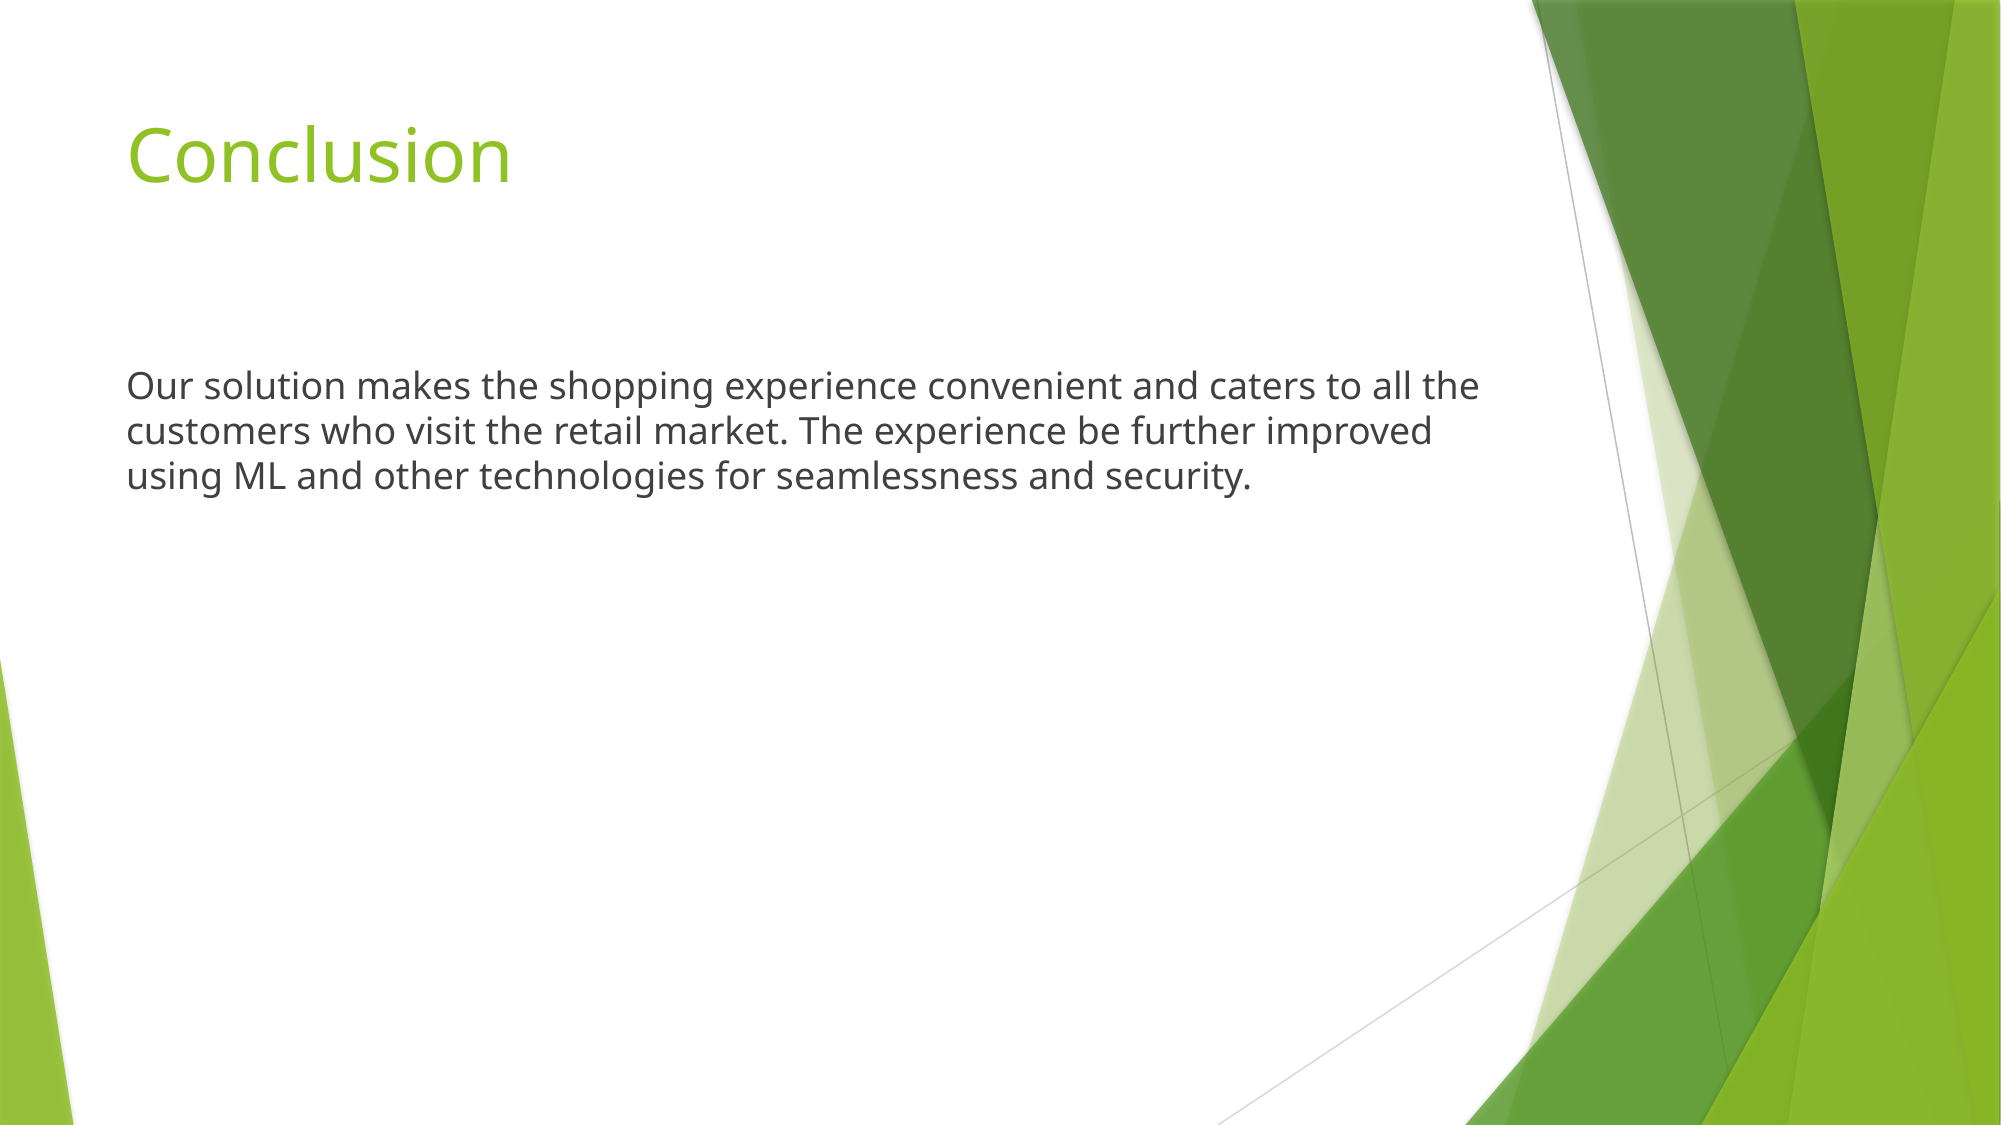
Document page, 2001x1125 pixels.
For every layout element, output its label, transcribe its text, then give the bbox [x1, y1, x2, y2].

list Our solution makes the shopping experience convenient and caters to all the customers who visit the retail market. The experience be further improved using ML and other technologies for seamlessness and security. [111, 354, 1522, 992]
title Conclusion [111, 99, 1522, 317]
